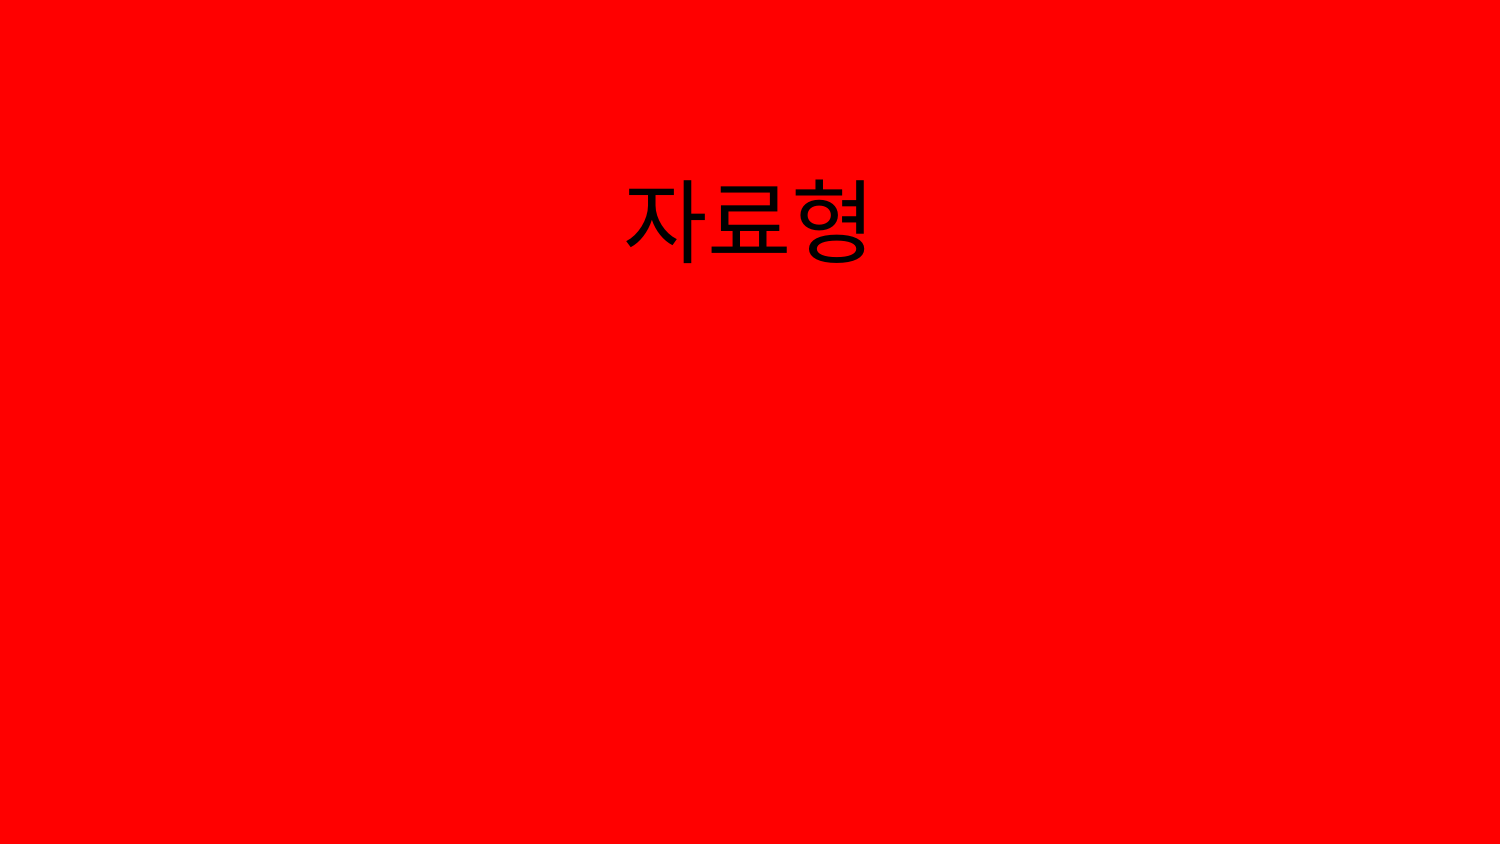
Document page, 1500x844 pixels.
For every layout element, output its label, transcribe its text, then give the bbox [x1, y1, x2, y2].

text_box 자료형 [112, 128, 1388, 310]
